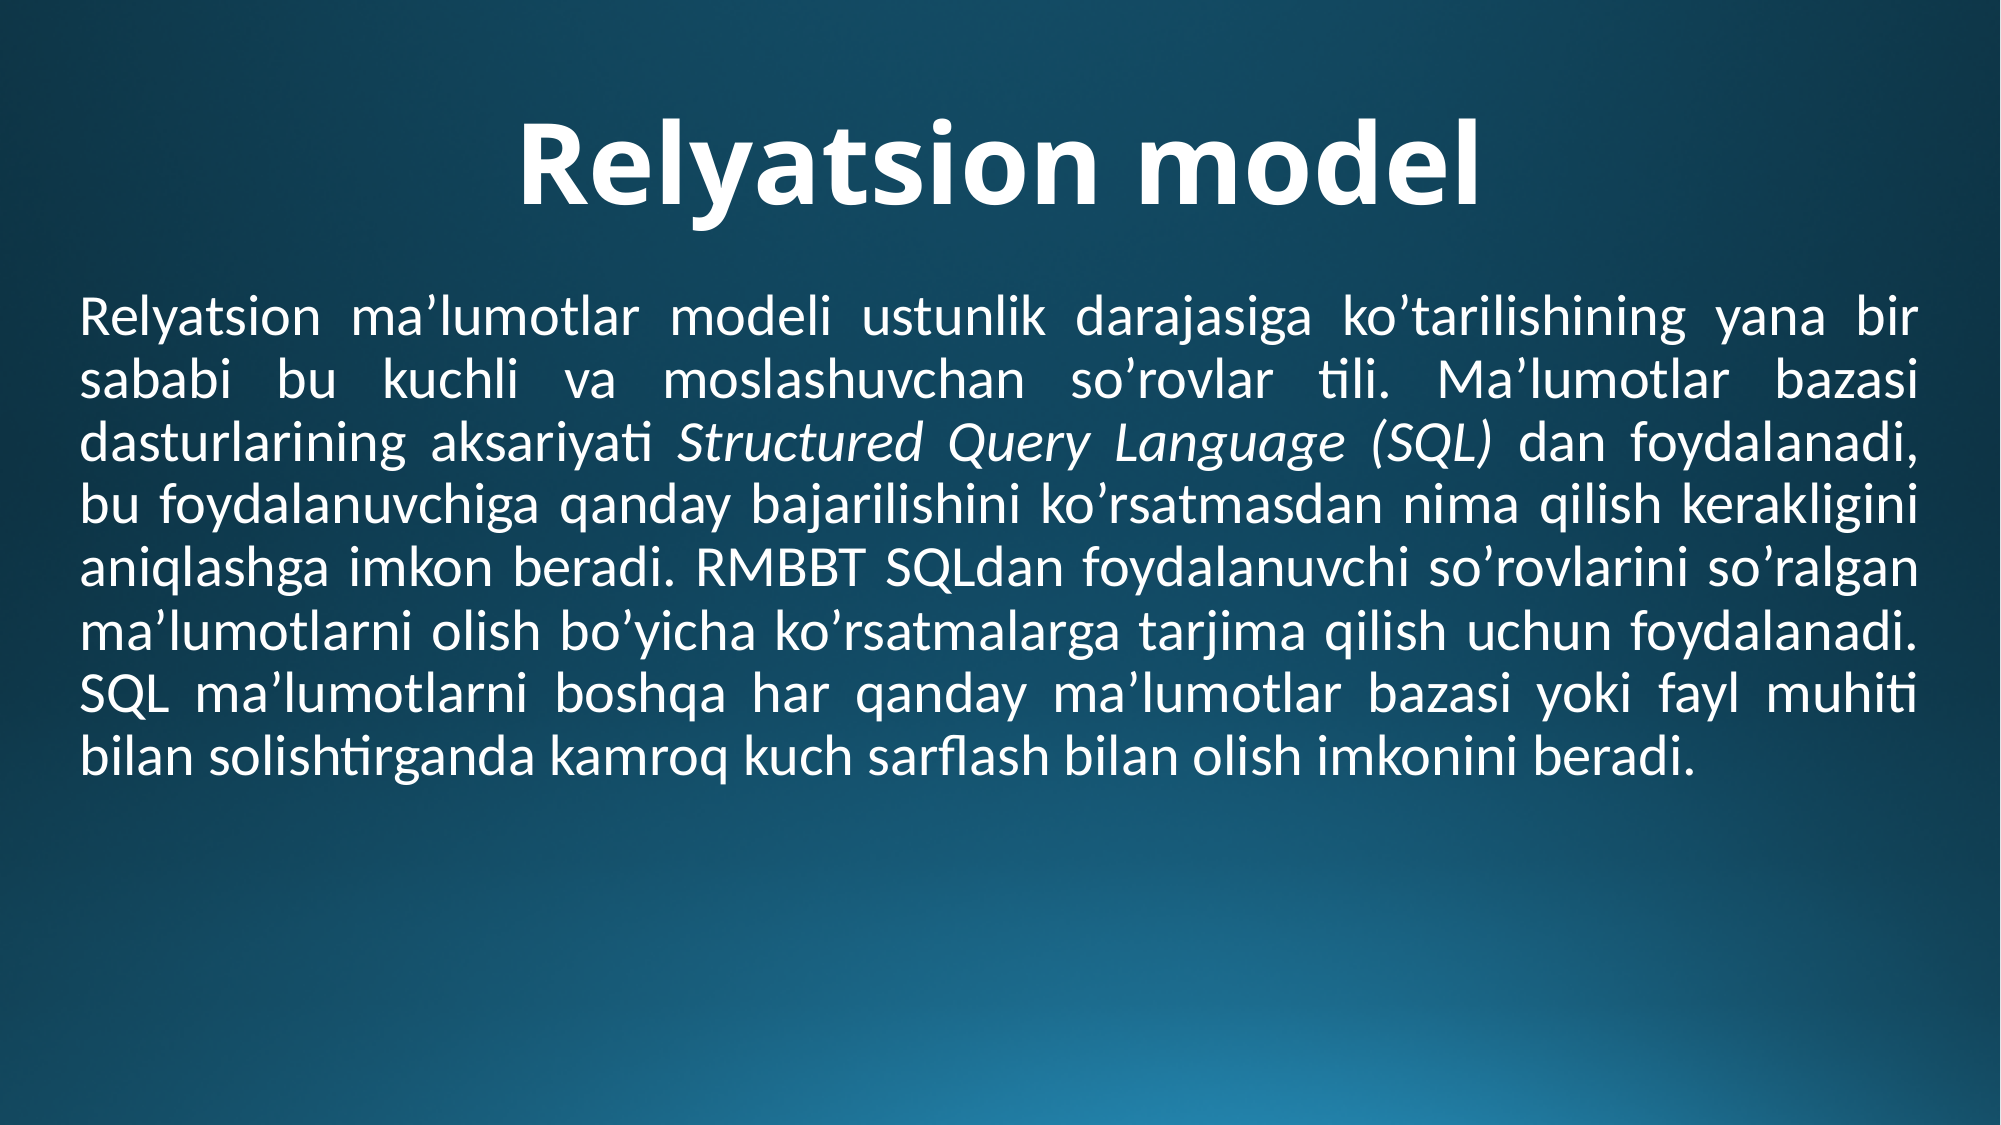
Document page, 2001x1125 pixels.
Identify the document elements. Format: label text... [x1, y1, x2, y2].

picture [0, 0, 2001, 1125]
title Relyatsion model [137, 59, 1863, 277]
list Relyatsion ma’lumotlar modeli ustunlik darajasiga ko’tarilishining yana bir sababi bu kuchli va moslashuvchan so’rovlar tili. Ma’lumotlar bazasi dasturlarining aksariyati Structured Query Language (SQL) dan foydalanadi, bu foydalanuvchiga qanday bajarilishini ko’rsatmasdan nima qilish kerakligini aniqlashga imkon beradi. RMBBT SQLdan foydalanuvchi so’rovlarini so’ralgan ma’lumotlarni olish bo’yicha ko’rsatmalarga tarjima qilish uchun foydalanadi. SQL ma’lumotlarni boshqa har qanday ma’lumotlar bazasi yoki fayl muhiti bilan solishtirganda kamroq kuch sarflash bilan olish imkonini beradi. [64, 277, 1936, 1040]
